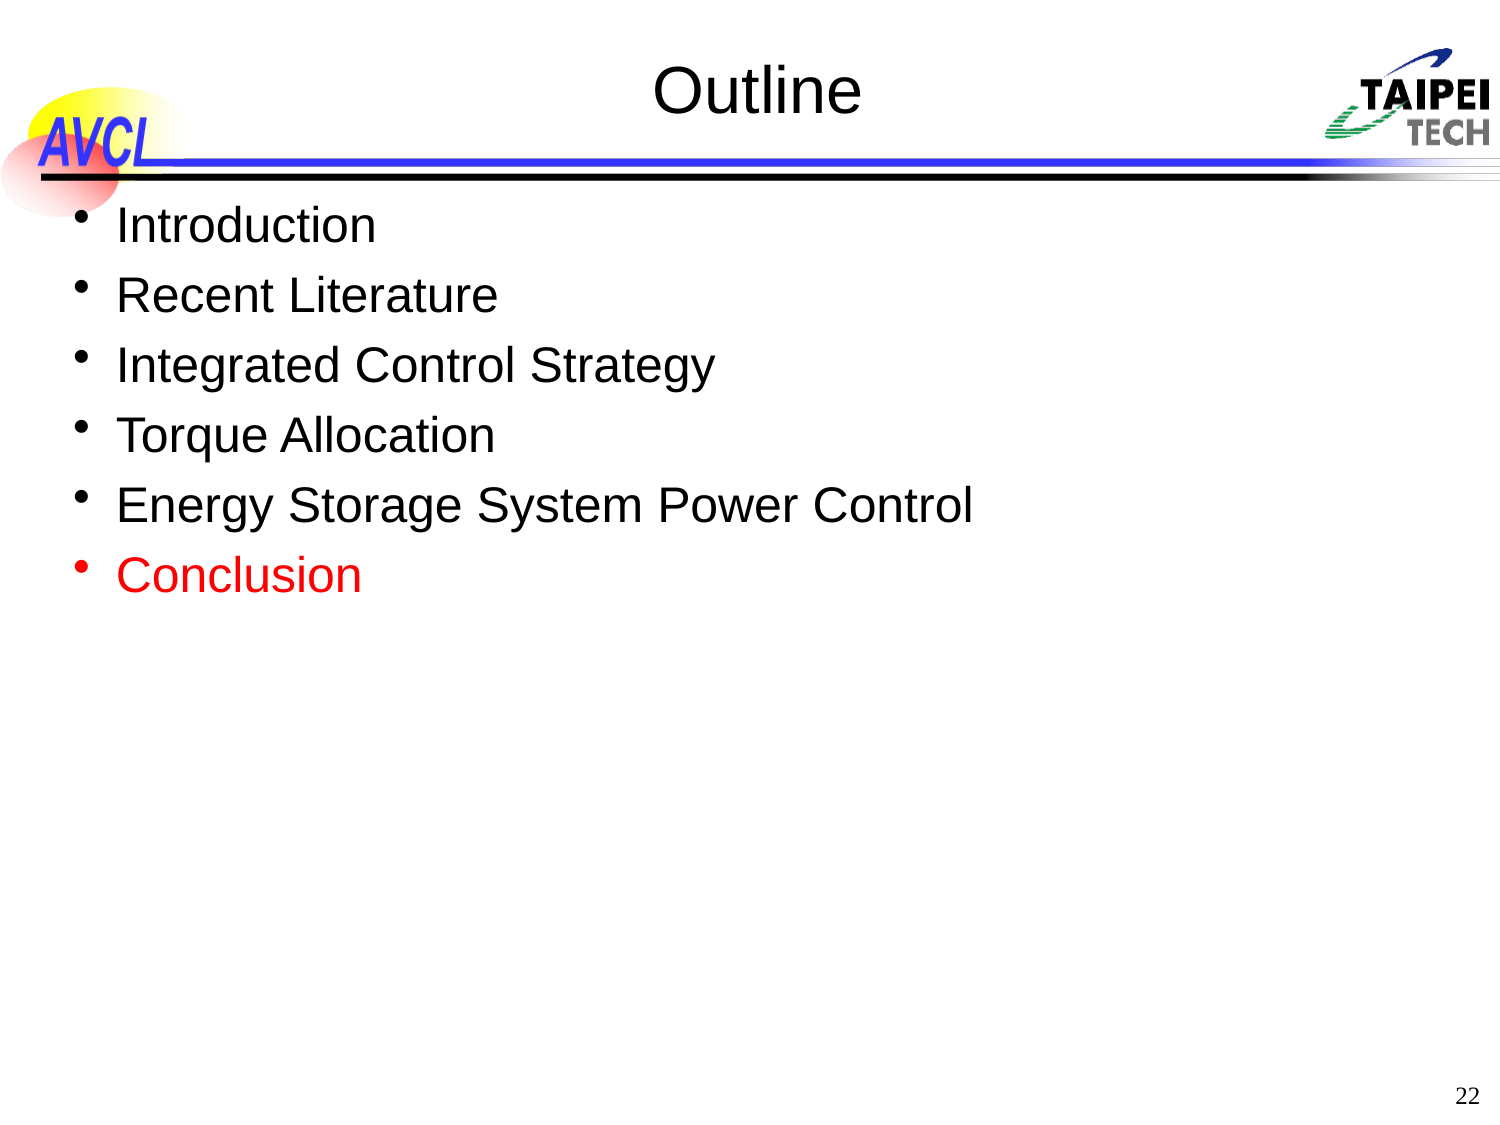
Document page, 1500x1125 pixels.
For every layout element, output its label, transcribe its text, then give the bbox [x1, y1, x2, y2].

title Outline [171, 18, 1346, 155]
list Introduction Recent Literature Integrated Control Strategy Torque Allocation Energy Storage System Power Control Conclusion [58, 185, 1442, 1066]
slide_number 22 [1406, 1065, 1496, 1125]
picture [1, 42, 1500, 217]
